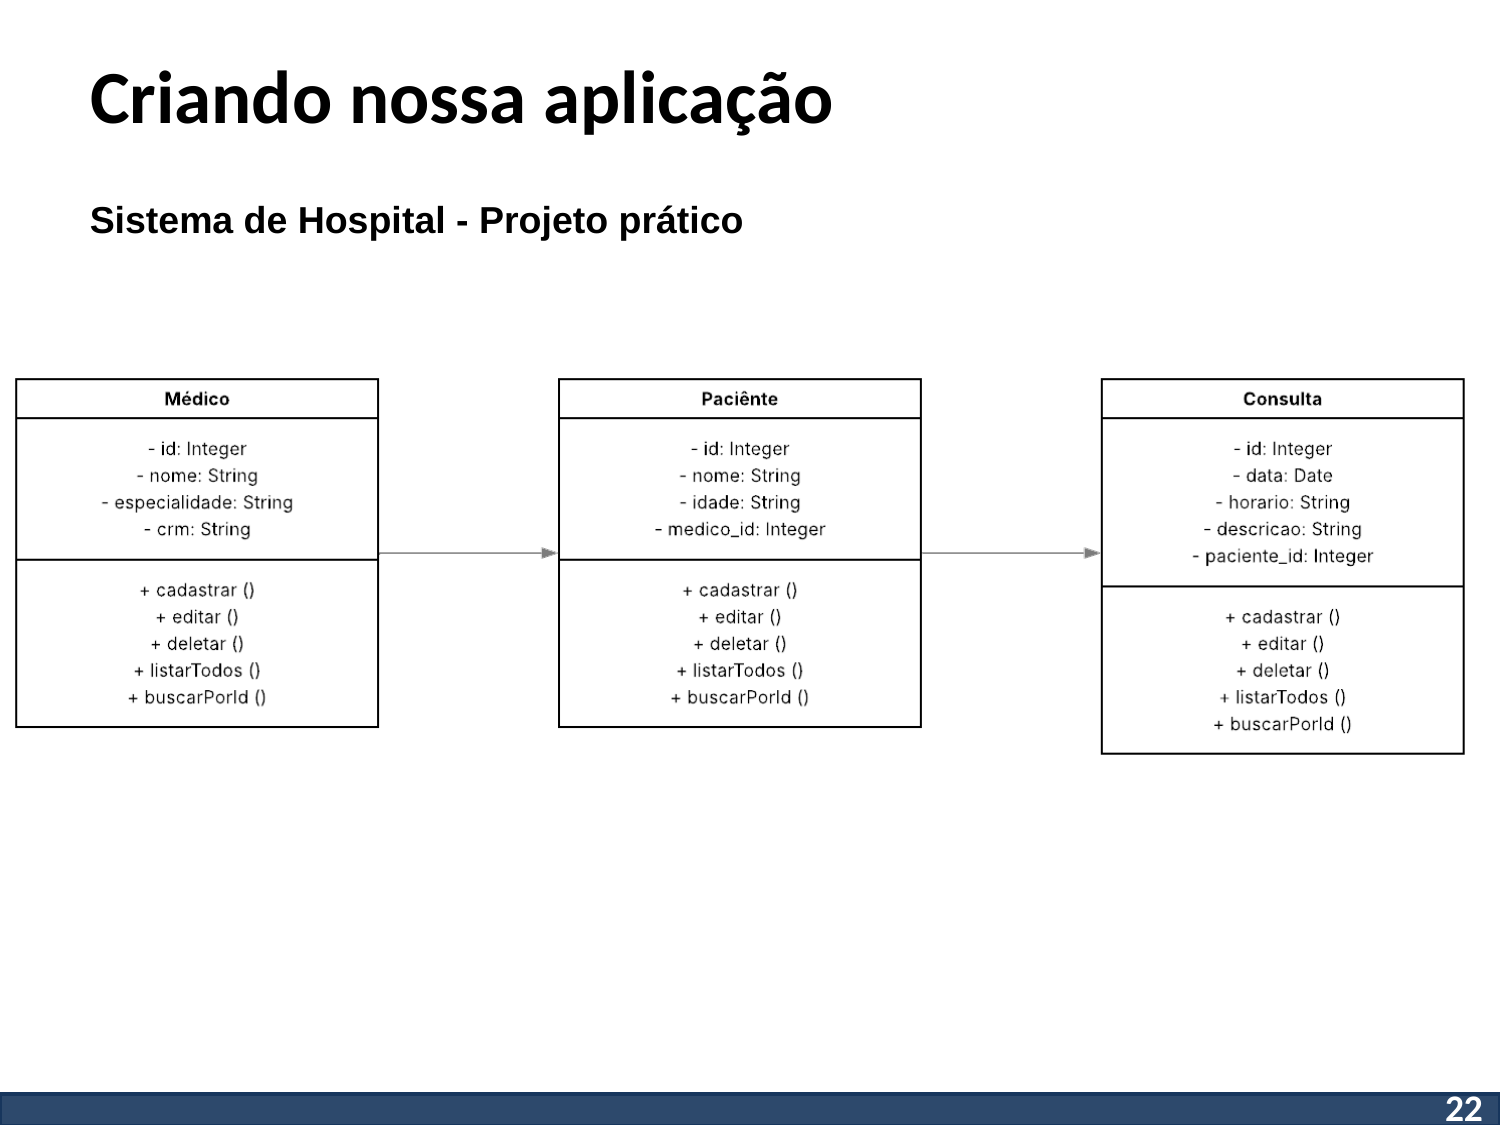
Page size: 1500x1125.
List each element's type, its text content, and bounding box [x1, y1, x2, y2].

picture [0, 333, 1500, 765]
text_box Sistema de Hospital - Projeto prático [74, 188, 848, 249]
title Criando nossa aplicação [75, 39, 1424, 147]
slide_number 22 [1147, 1076, 1498, 1125]
